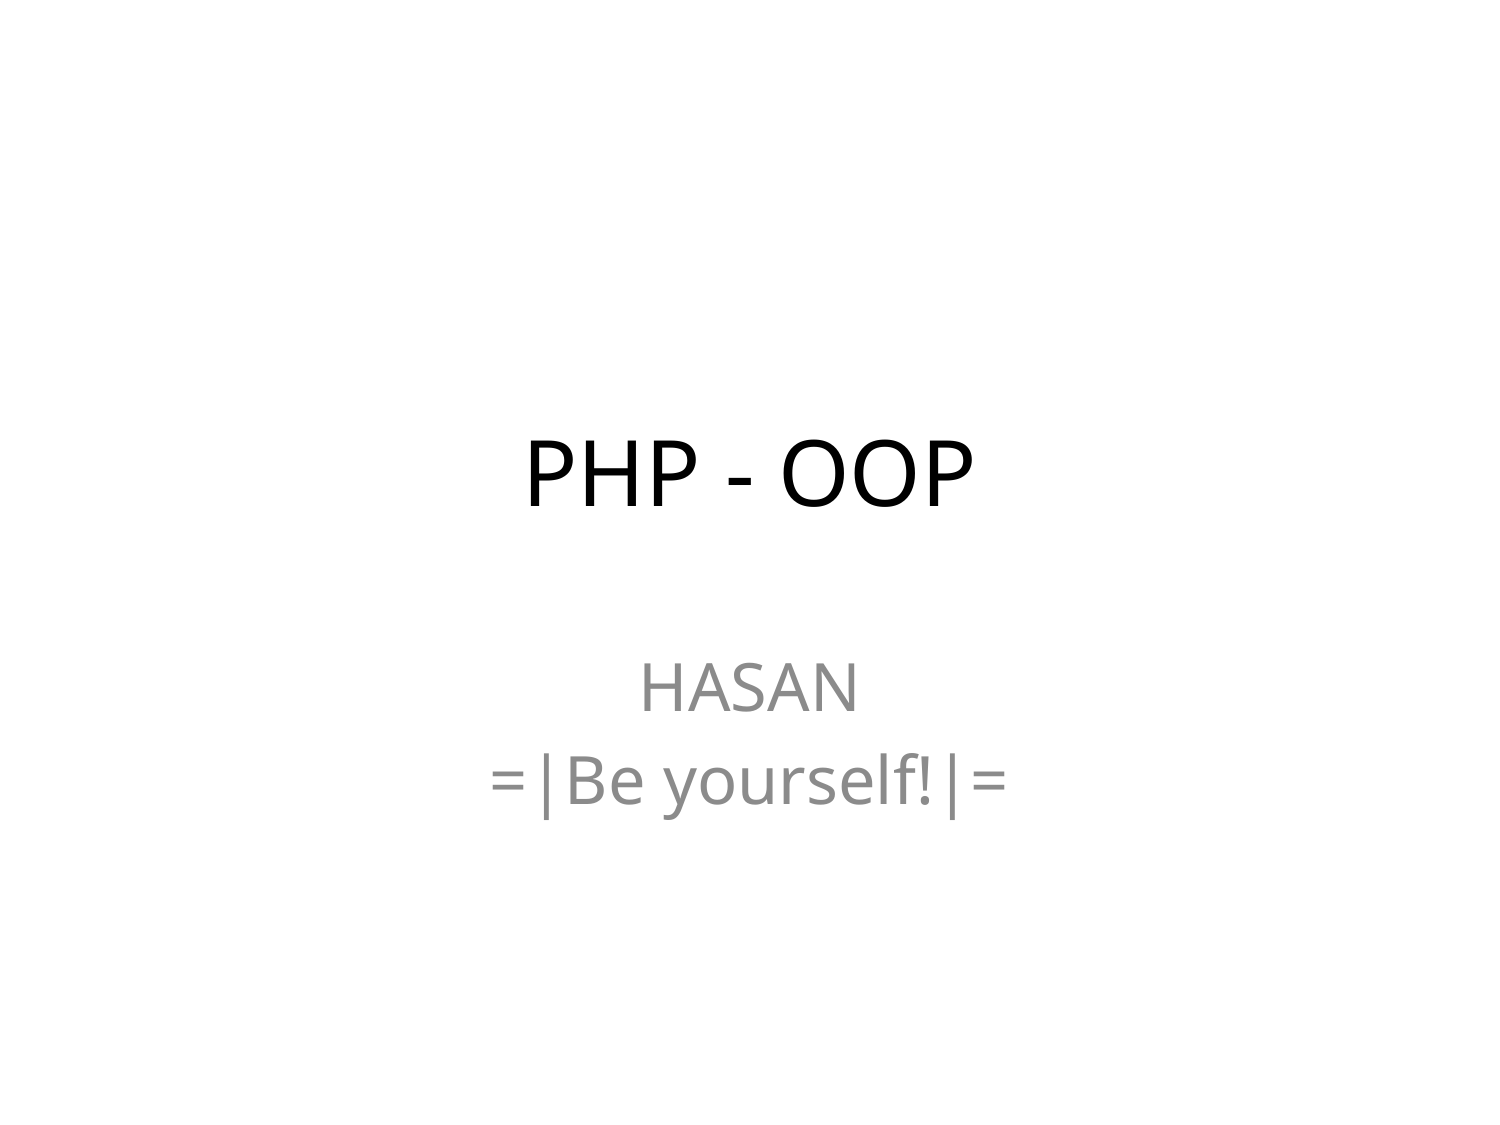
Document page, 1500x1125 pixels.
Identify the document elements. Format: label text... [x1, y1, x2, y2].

title PHP - OOP [112, 349, 1388, 591]
subtitle HASAN =|Be yourself!|= [225, 637, 1275, 925]
